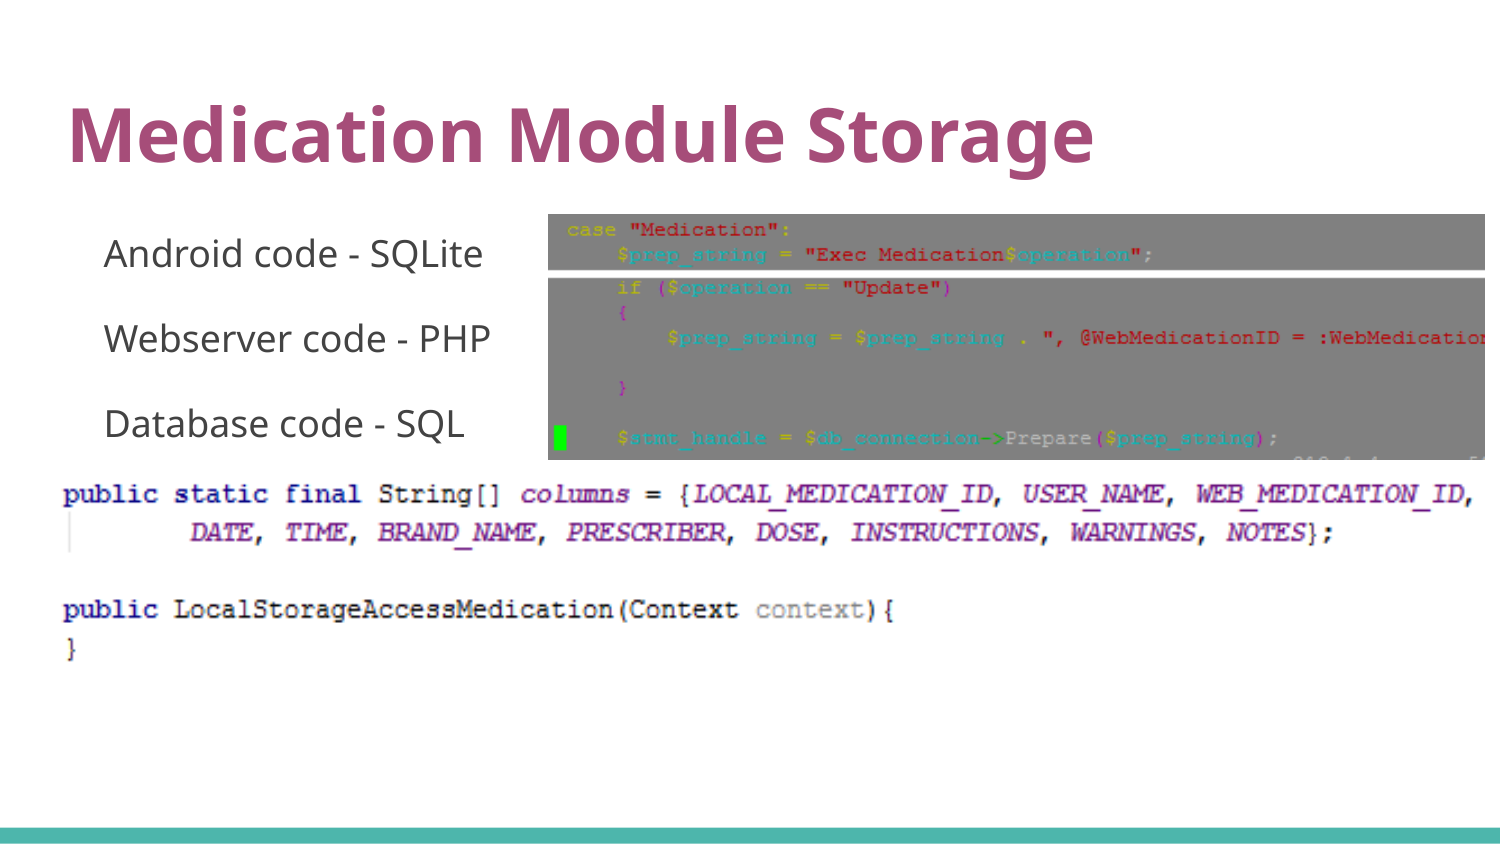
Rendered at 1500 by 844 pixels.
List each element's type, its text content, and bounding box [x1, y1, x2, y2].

picture [50, 467, 1486, 675]
title Medication Module Storage [51, 72, 1449, 189]
picture [548, 214, 1486, 461]
list Android code - SQLite Webserver code - PHP Database code - SQL [51, 207, 1449, 392]
